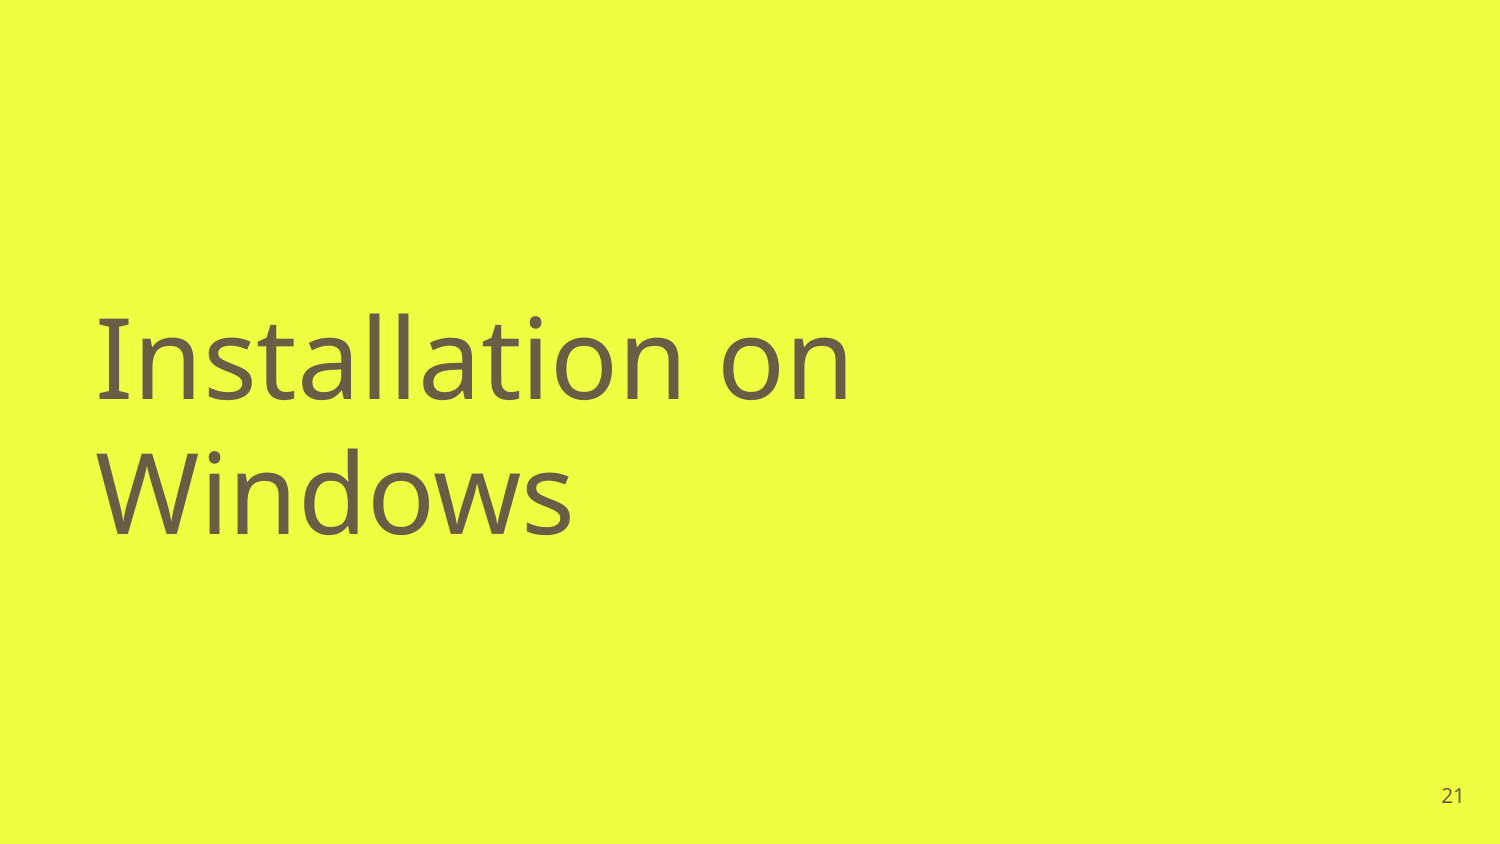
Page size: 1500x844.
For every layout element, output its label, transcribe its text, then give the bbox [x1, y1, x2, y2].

slide_number 21 [1389, 764, 1480, 830]
title Installation on Windows [80, 86, 1002, 758]
